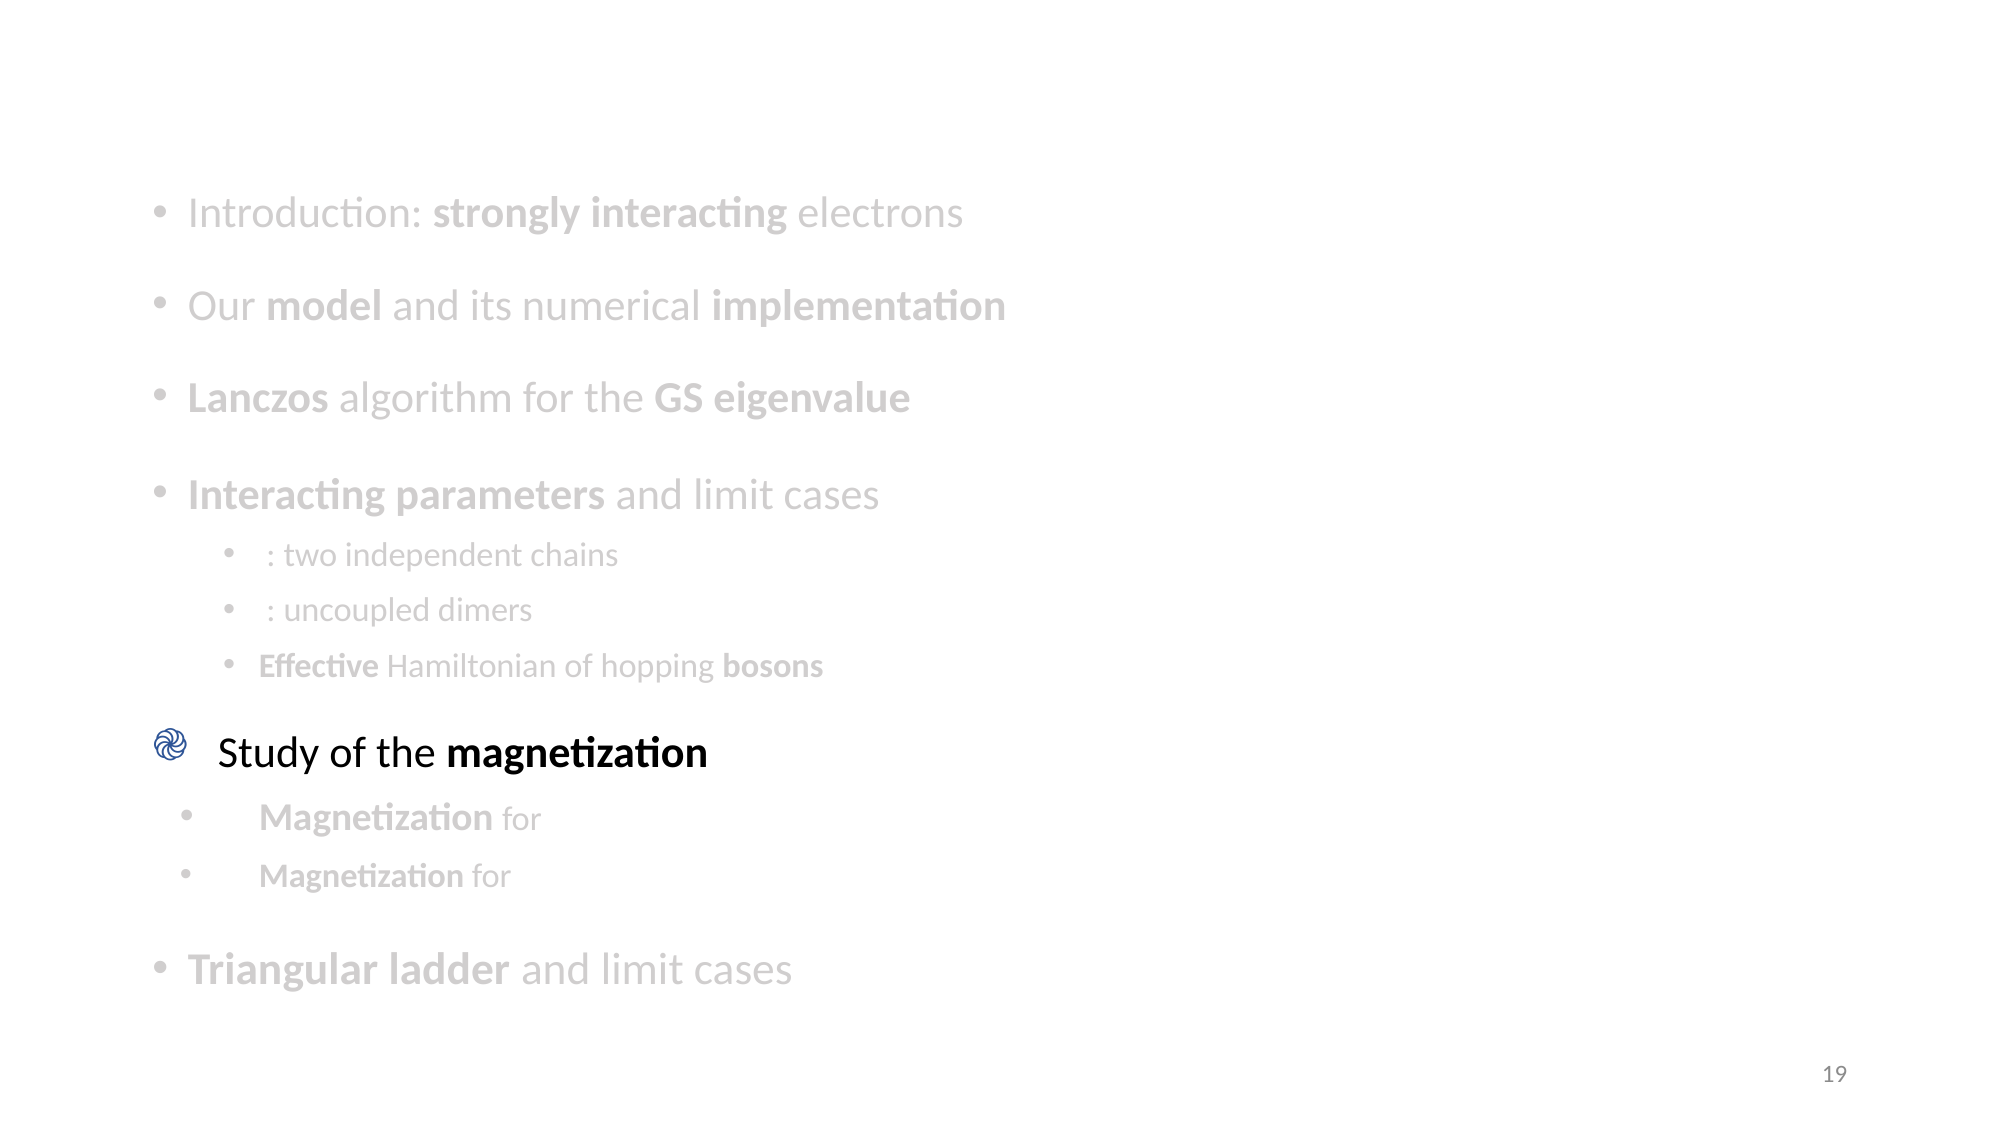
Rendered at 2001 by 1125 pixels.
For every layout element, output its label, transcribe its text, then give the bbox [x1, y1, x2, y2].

slide_number 19 [1412, 1042, 1863, 1103]
